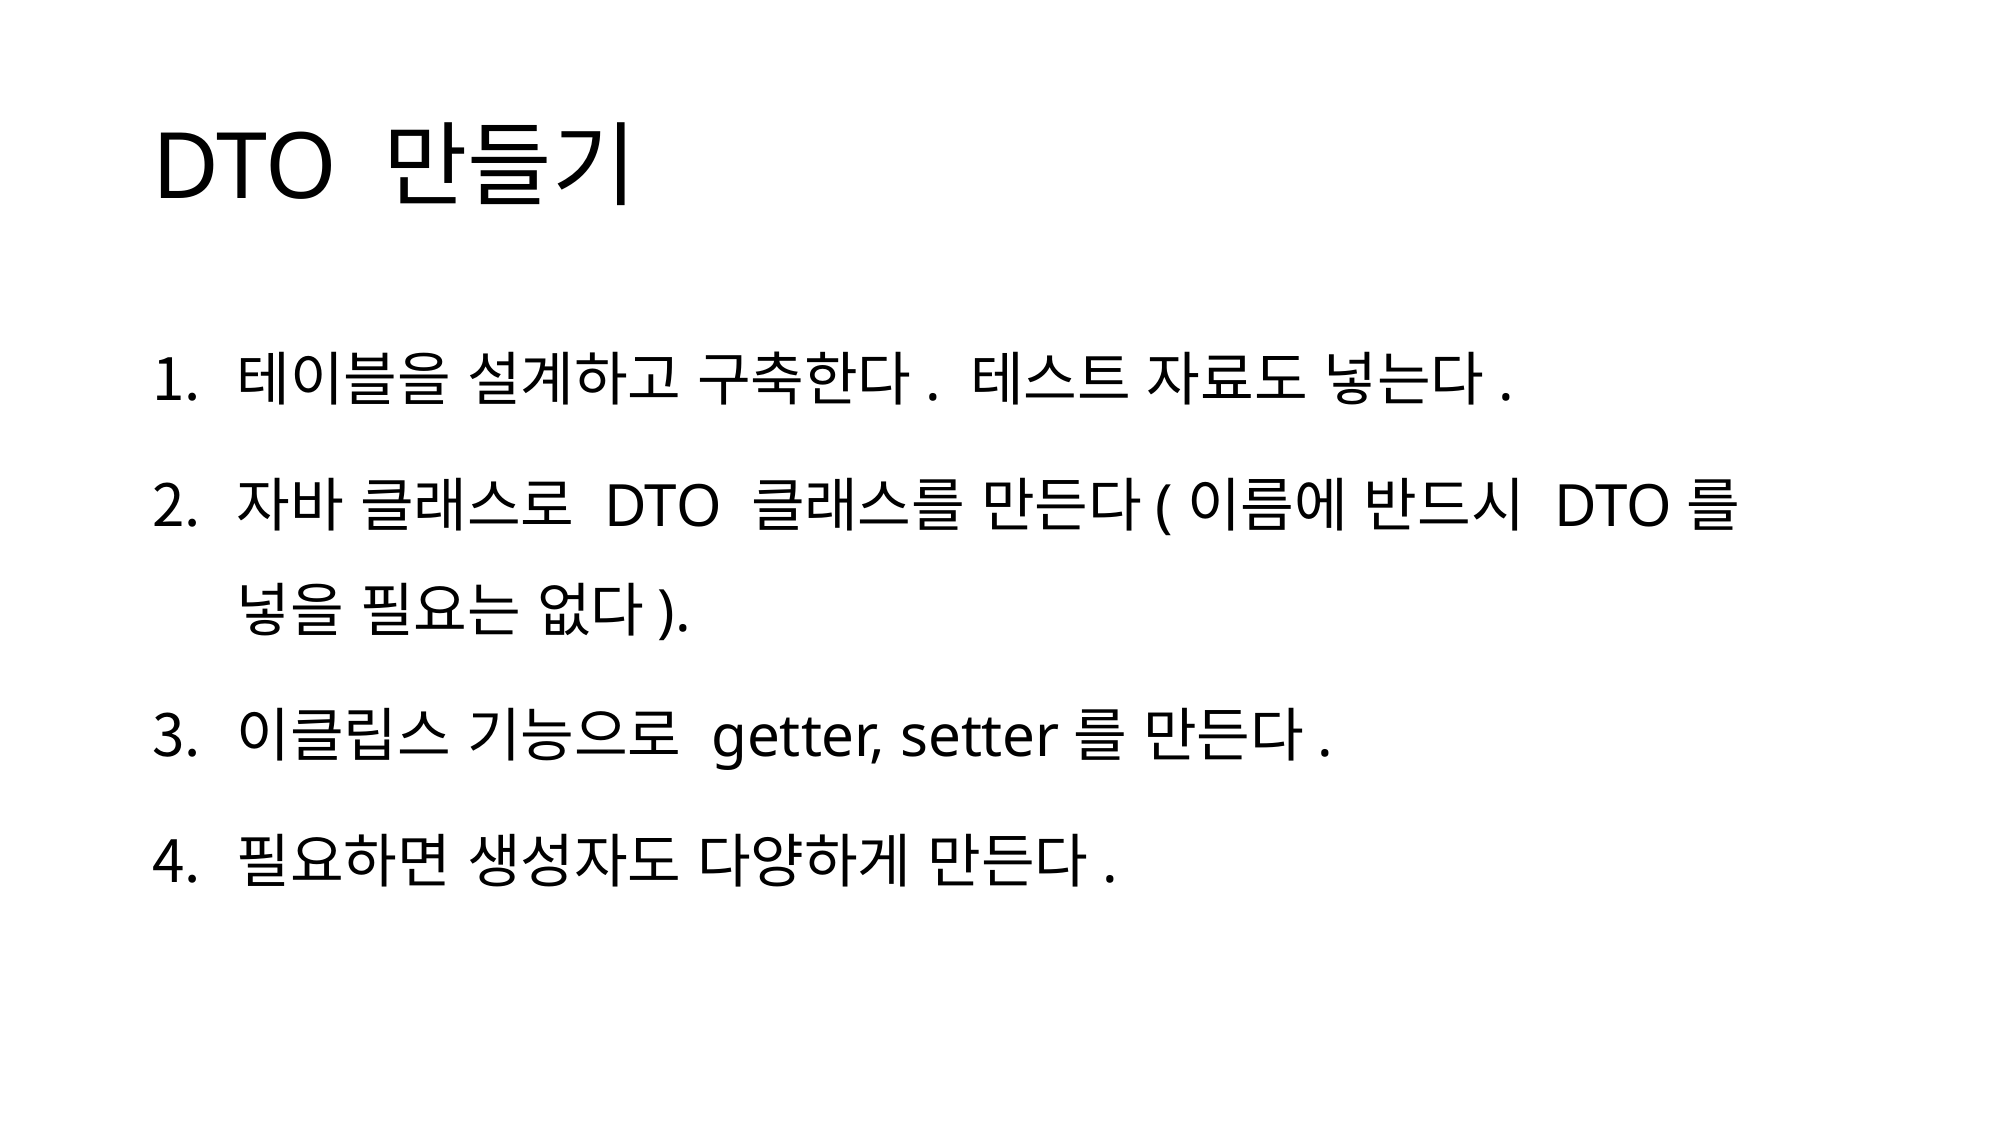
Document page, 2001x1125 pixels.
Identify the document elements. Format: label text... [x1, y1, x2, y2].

title DTO 만들기 [137, 59, 1863, 278]
list 테이블을 설계하고 구축한다. 테스트 자료도 넣는다. 자바 클래스로 DTO 클래스를 만든다(이름에 반드시 DTO를 넣을 필요는 없다). 이클립스 기능으로 getter, setter를 만든다. 필요하면 생성자도 다양하게 만든다. [137, 299, 1863, 1014]
